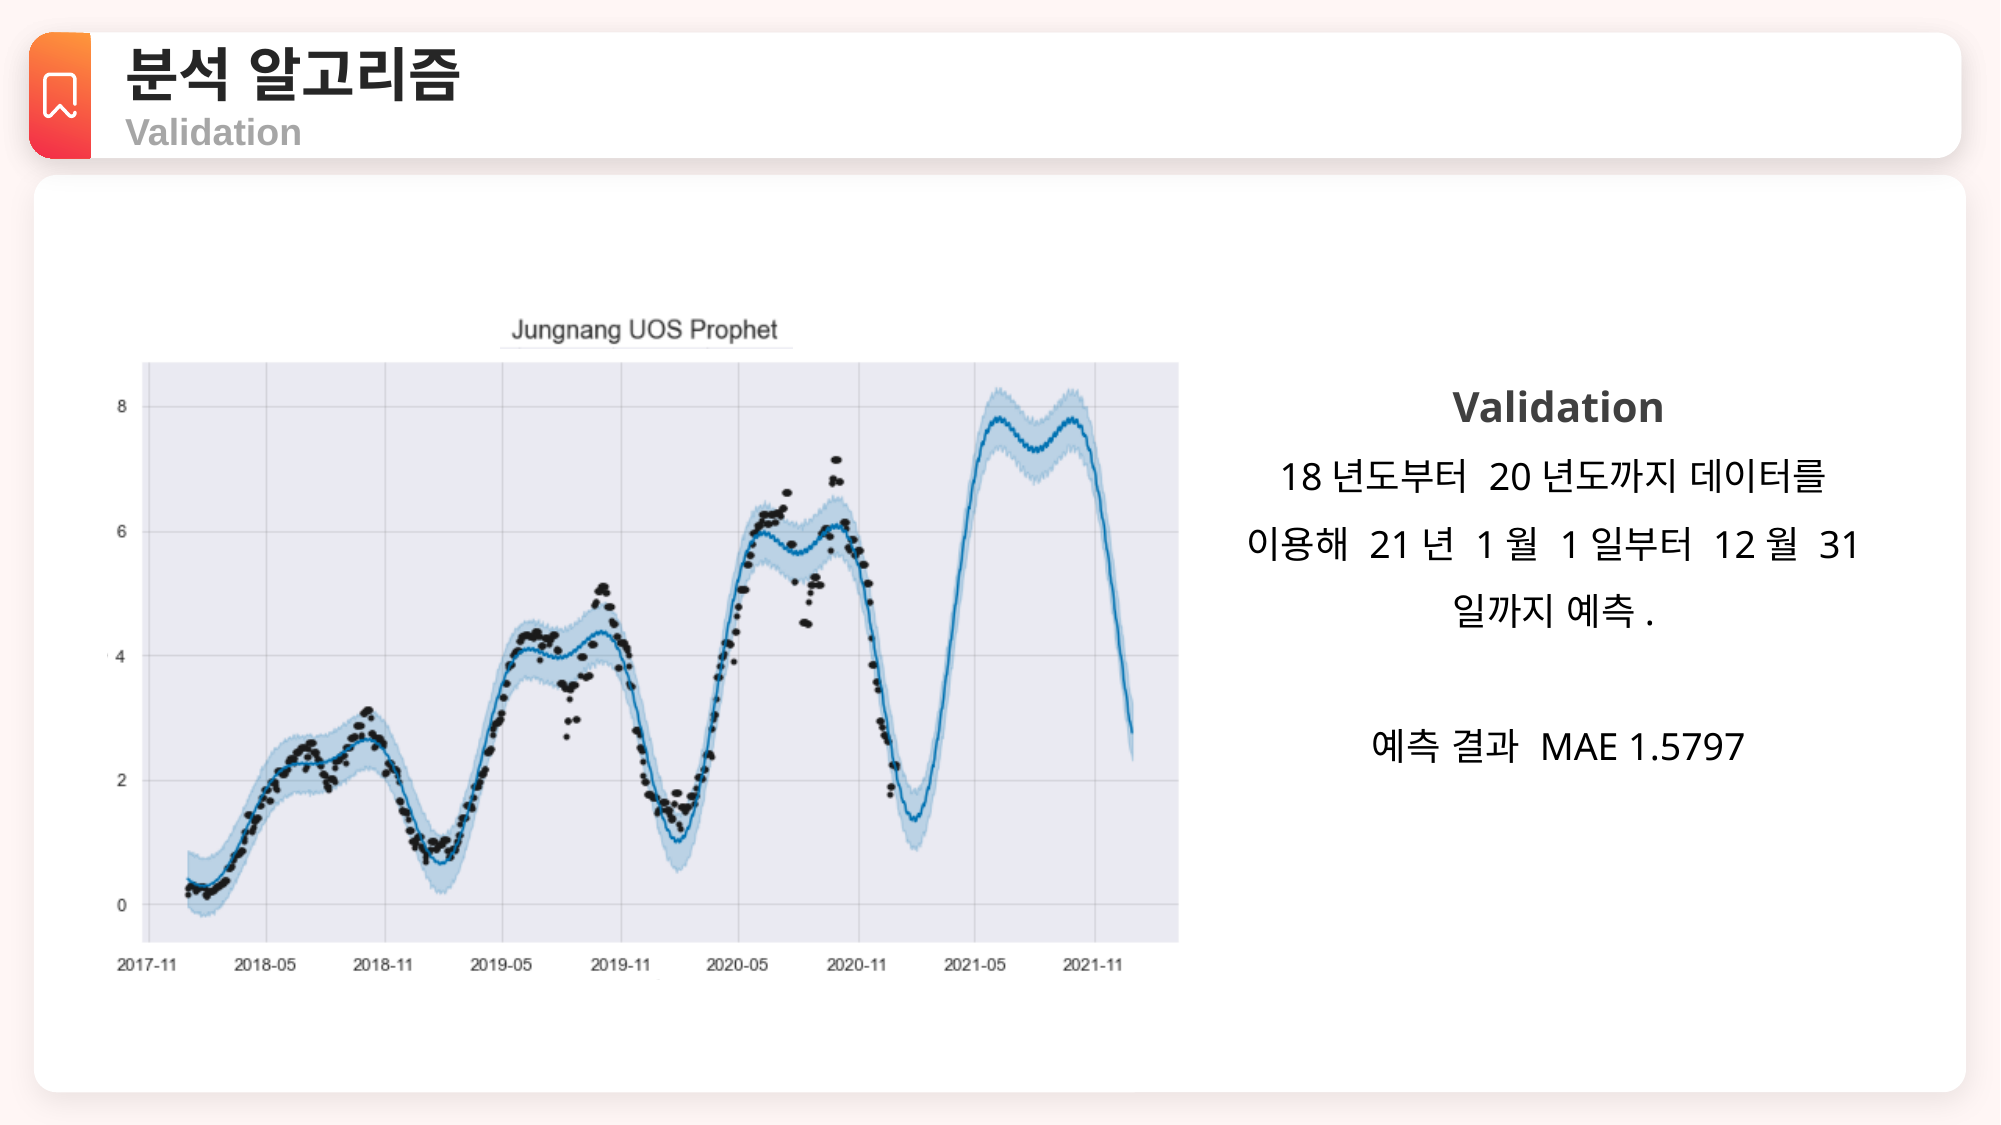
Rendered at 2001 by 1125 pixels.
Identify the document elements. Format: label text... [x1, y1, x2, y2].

text_box Validation 18년도부터 20년도까지 데이터를 이용해 21년 1월 1일부터 12월 31일까지 예측. 예측 결과 MAE 1.5797 [1200, 348, 1918, 844]
text_box 분석 알고리즘 Validation [49, 31, 1963, 160]
text_box [32, 173, 1967, 1094]
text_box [29, 32, 91, 159]
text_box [107, 306, 1186, 980]
